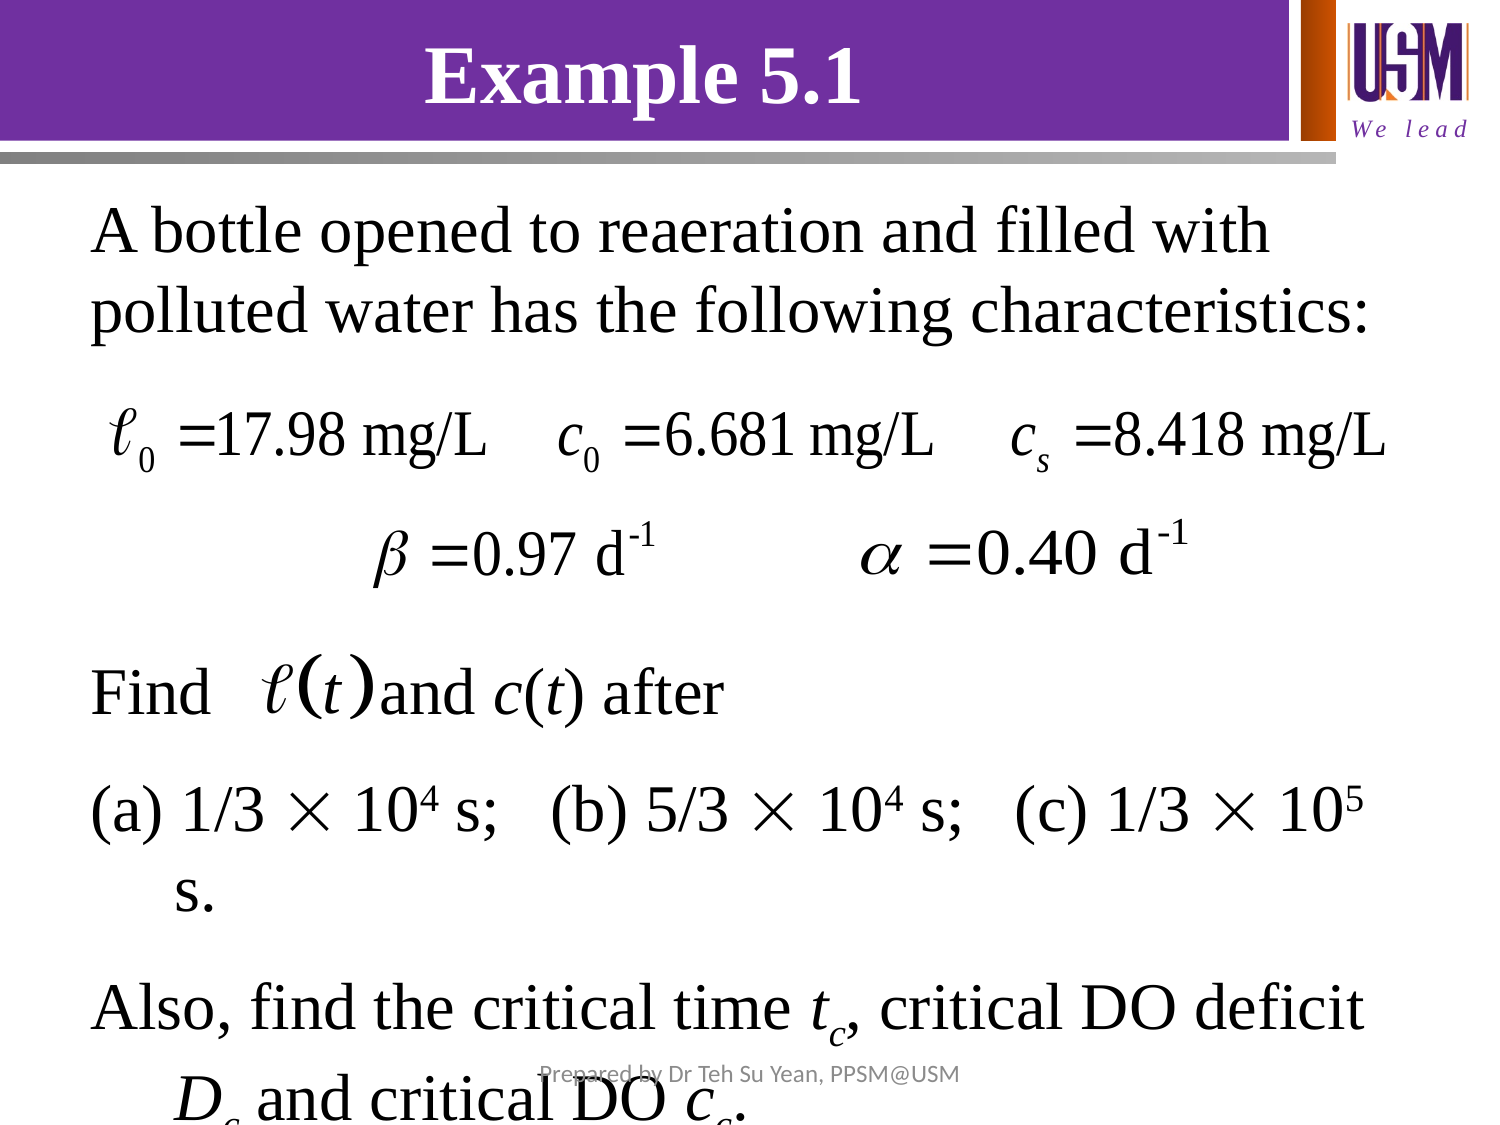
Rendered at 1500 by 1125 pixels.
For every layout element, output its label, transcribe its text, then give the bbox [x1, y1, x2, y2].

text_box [1002, 390, 1401, 489]
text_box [549, 390, 948, 489]
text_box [99, 390, 498, 489]
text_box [362, 505, 663, 604]
title Example 5.1 [0, 0, 1289, 141]
text_box Find and c(t) after (a) 1/3  104 s; (b) 5/3  104 s; (c) 1/3  105 s. Also, find the critical time tc, critical DO deficit Dc and critical DO cc. [74, 640, 1425, 853]
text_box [249, 640, 380, 754]
footer Prepared by Dr Teh Su Yean, PPSM@USM [512, 1042, 988, 1103]
picture [1347, 23, 1469, 102]
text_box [849, 502, 1201, 591]
list A bottle opened to reaeration and filled with polluted water has the following characteristics: [75, 177, 1425, 391]
